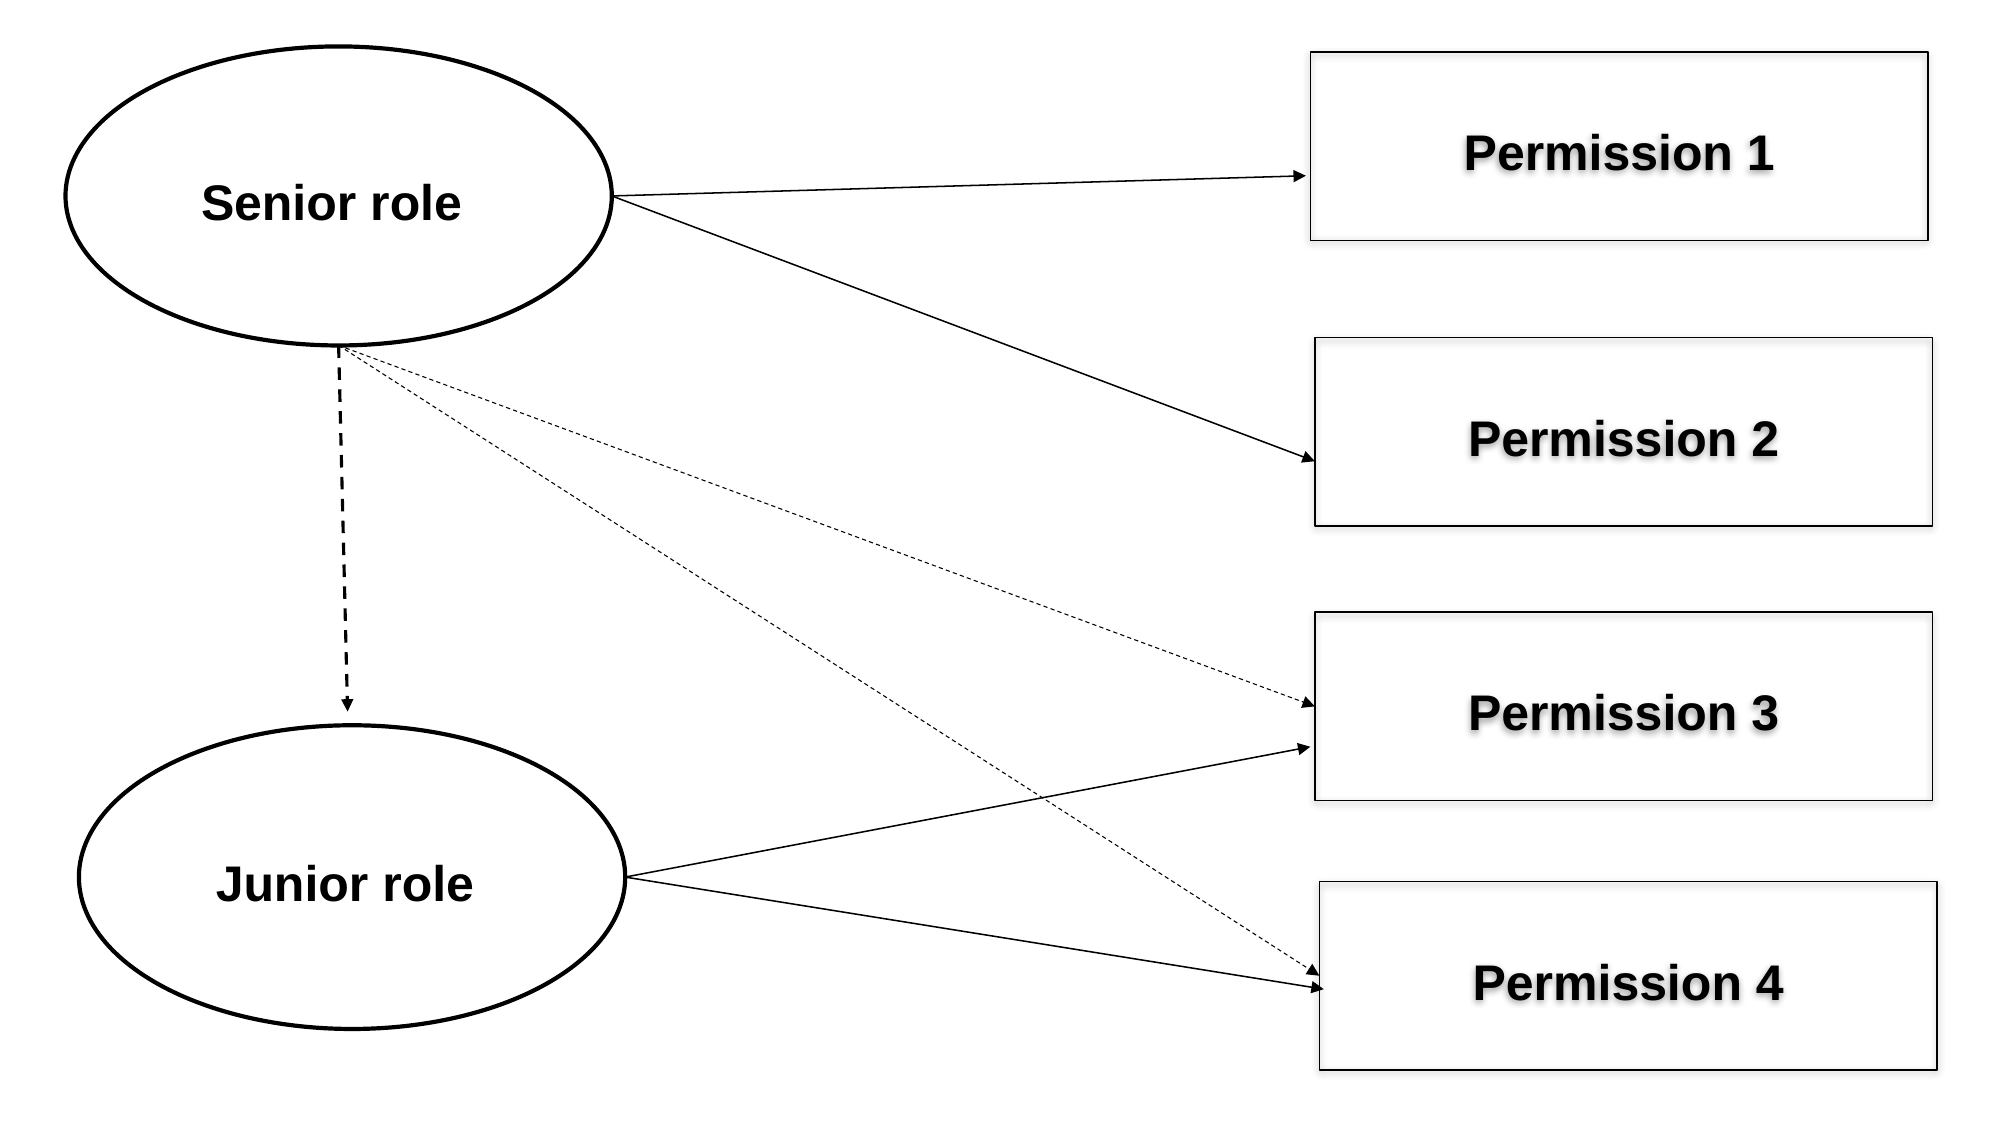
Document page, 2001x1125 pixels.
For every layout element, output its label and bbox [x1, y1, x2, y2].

text_box [65, 46, 1938, 1070]
